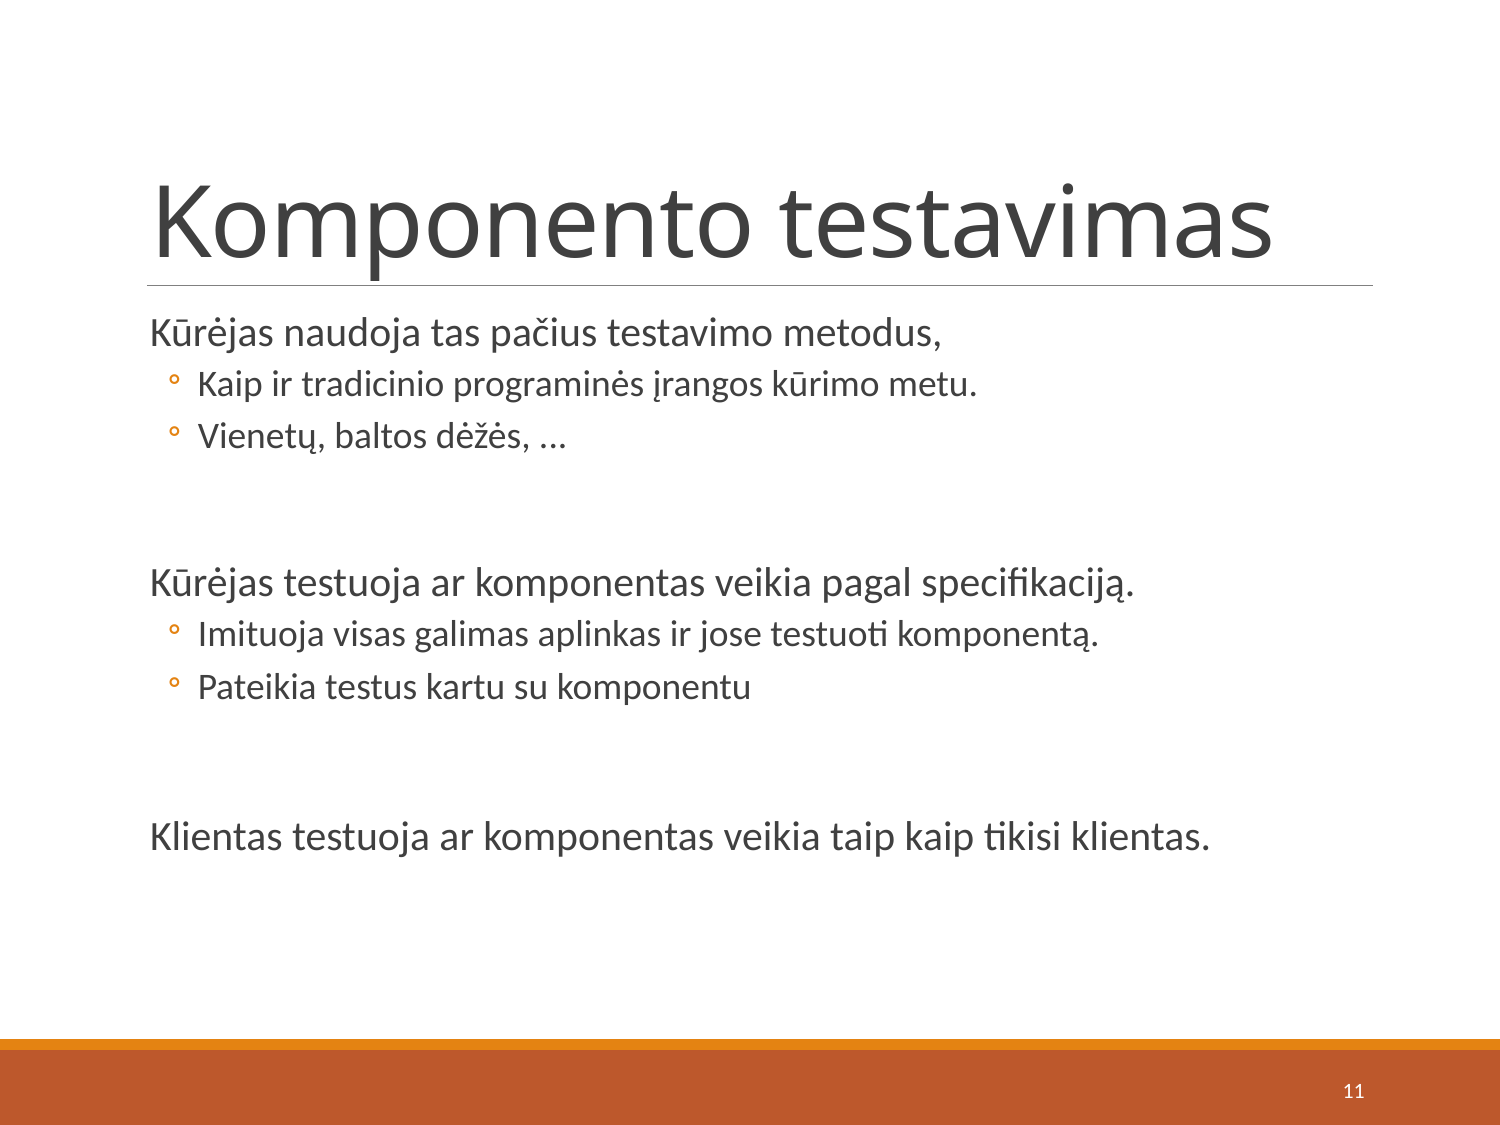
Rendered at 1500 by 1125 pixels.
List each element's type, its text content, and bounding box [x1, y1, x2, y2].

title Komponento testavimas [135, 47, 1373, 285]
list Kūrėjas naudoja tas pačius testavimo metodus, Kaip ir tradicinio programinės įrangos kūrimo metu. Vienetų, baltos dėžės, ... Kūrėjas testuoja ar komponentas veikia pagal specifikaciją. Imituoja visas galimas aplinkas ir jose testuoti komponentą. Pateikia testus kartu su komponentu Klientas testuoja ar komponentas veikia taip kaip tikisi klientas. [135, 302, 1373, 963]
slide_number 11 [1218, 1059, 1380, 1120]
